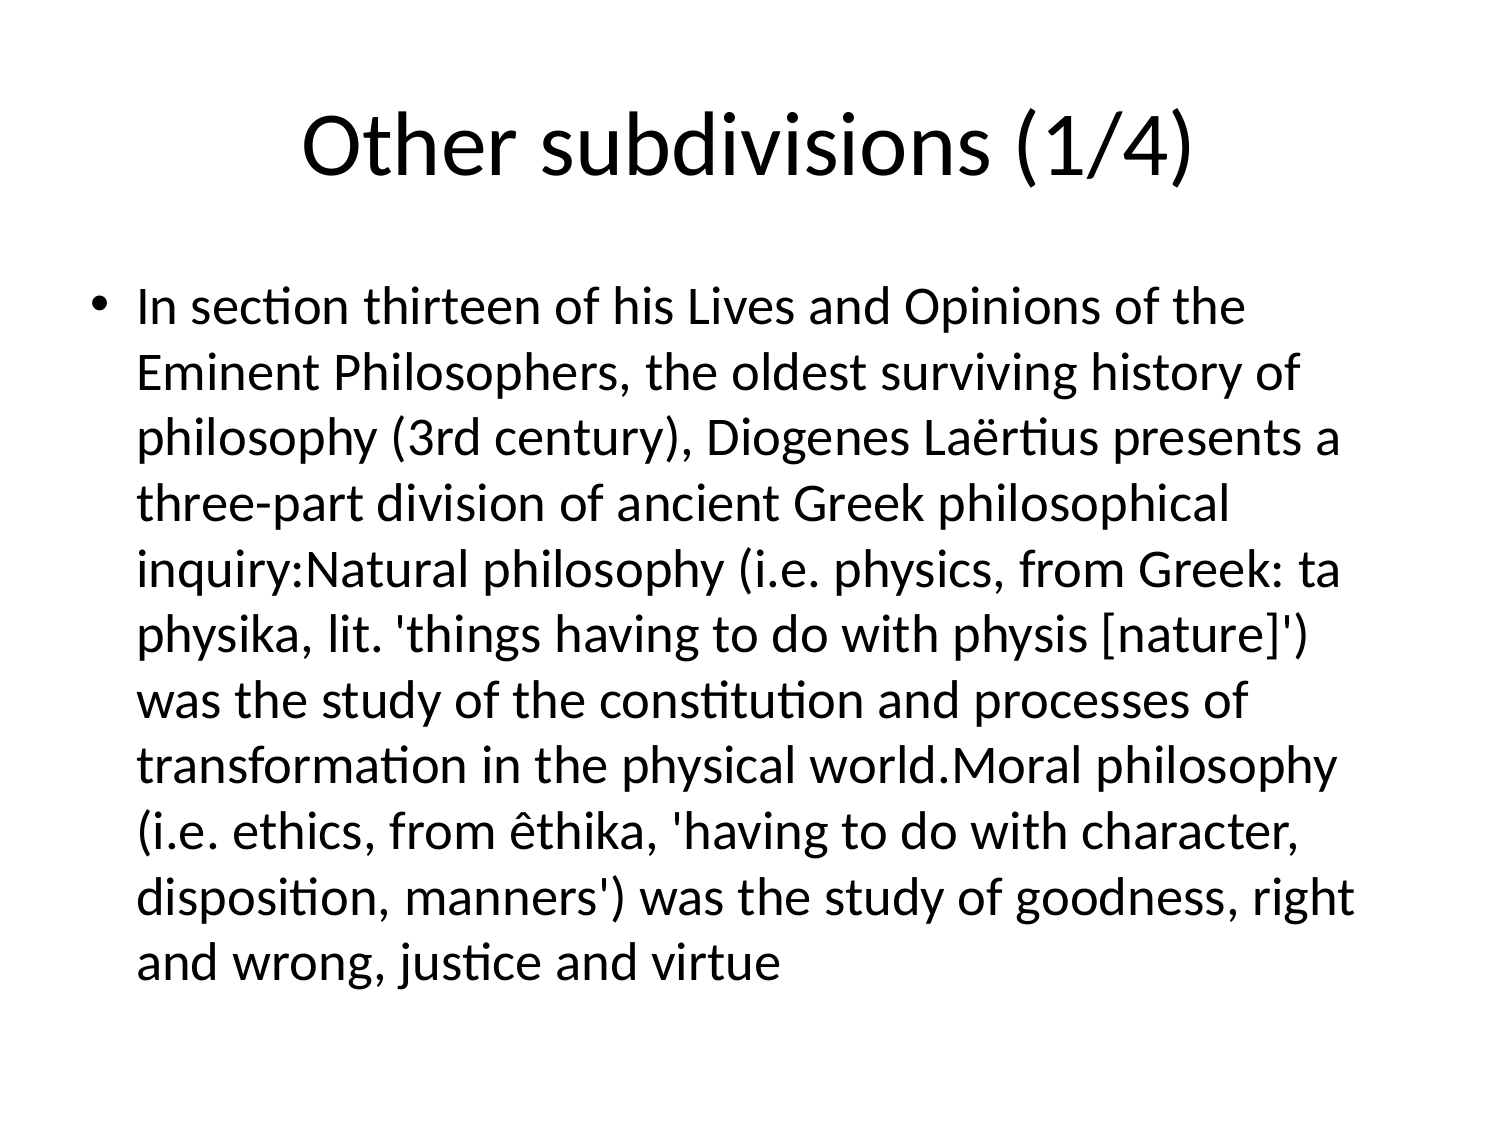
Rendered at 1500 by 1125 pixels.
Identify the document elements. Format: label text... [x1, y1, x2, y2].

list In section thirteen of his Lives and Opinions of the Eminent Philosophers, the oldest surviving history of philosophy (3rd century), Diogenes Laërtius presents a three-part division of ancient Greek philosophical inquiry:Natural philosophy (i.e. physics, from Greek: ta physika, lit. 'things having to do with physis [nature]') was the study of the constitution and processes of transformation in the physical world.Moral philosophy (i.e. ethics, from êthika, 'having to do with character, disposition, manners') was the study of goodness, right and wrong, justice and virtue [75, 262, 1425, 1005]
title Other subdivisions (1/4) [75, 45, 1425, 233]
